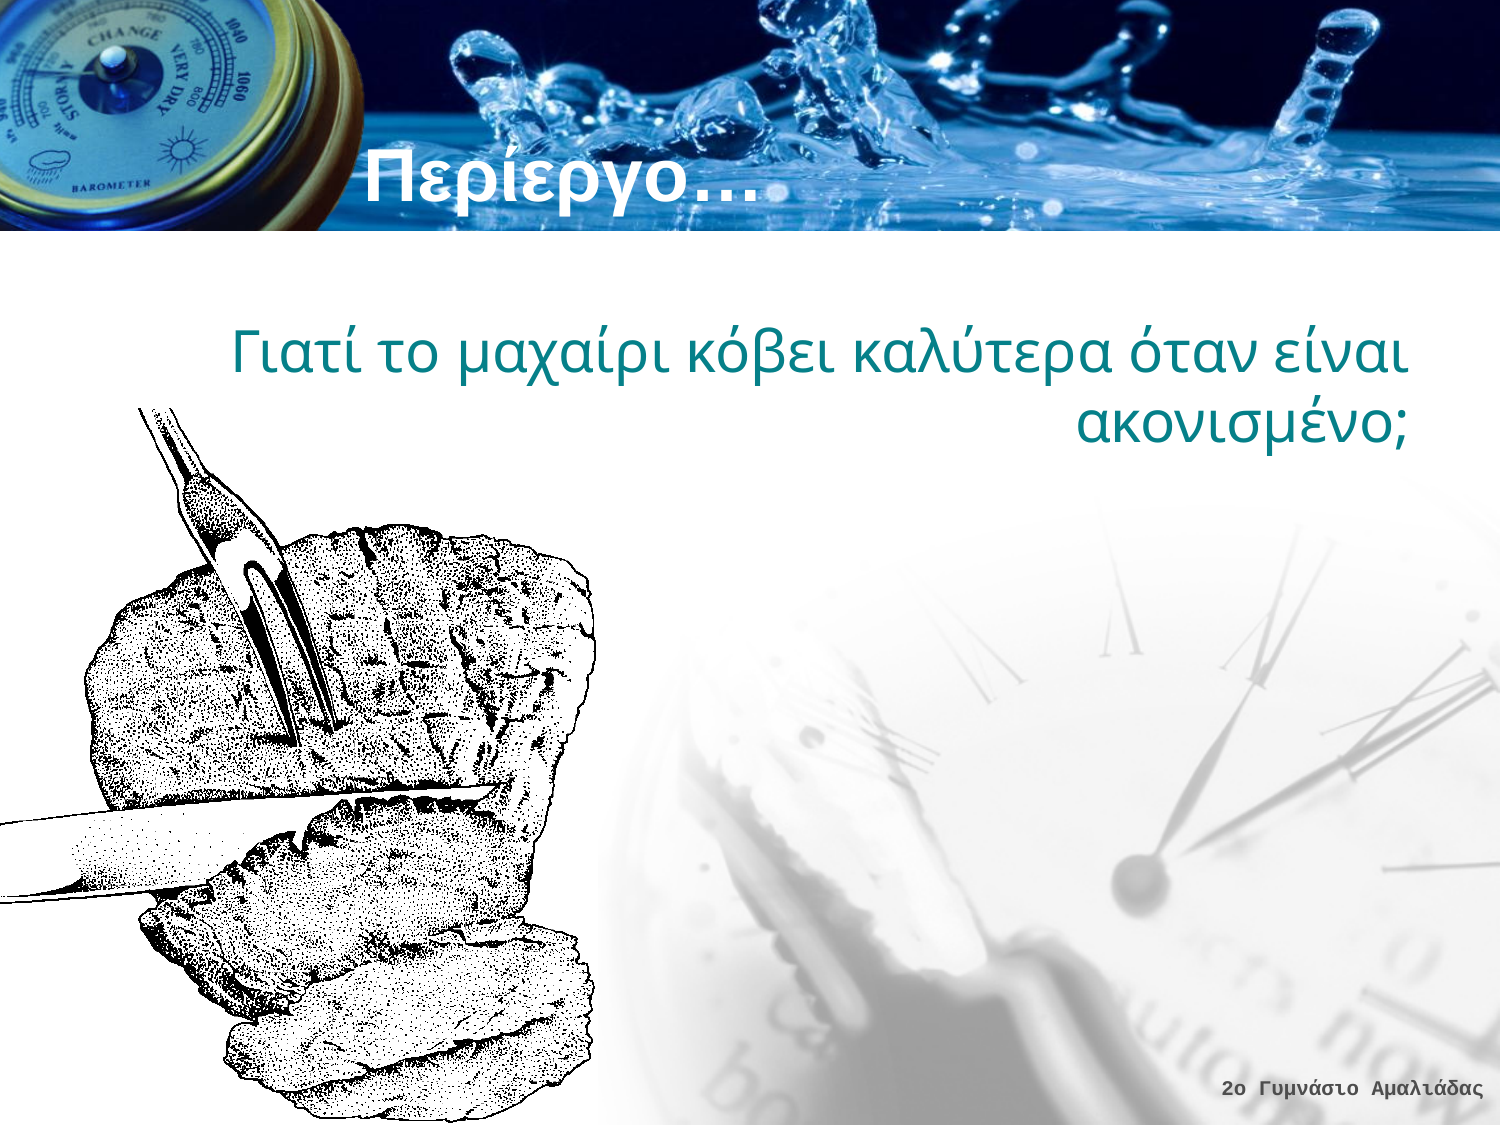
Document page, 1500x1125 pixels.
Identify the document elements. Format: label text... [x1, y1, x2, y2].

picture [0, 408, 1500, 1125]
picture [0, 0, 1500, 231]
footer 2ο Γυμνάσιο Αμαλιάδας [1048, 1067, 1499, 1120]
list Γιατί το μαχαίρι κόβει καλύτερα όταν είναι ακονισμένο; [75, 224, 1425, 480]
title Περίεργο… [348, 125, 1349, 218]
